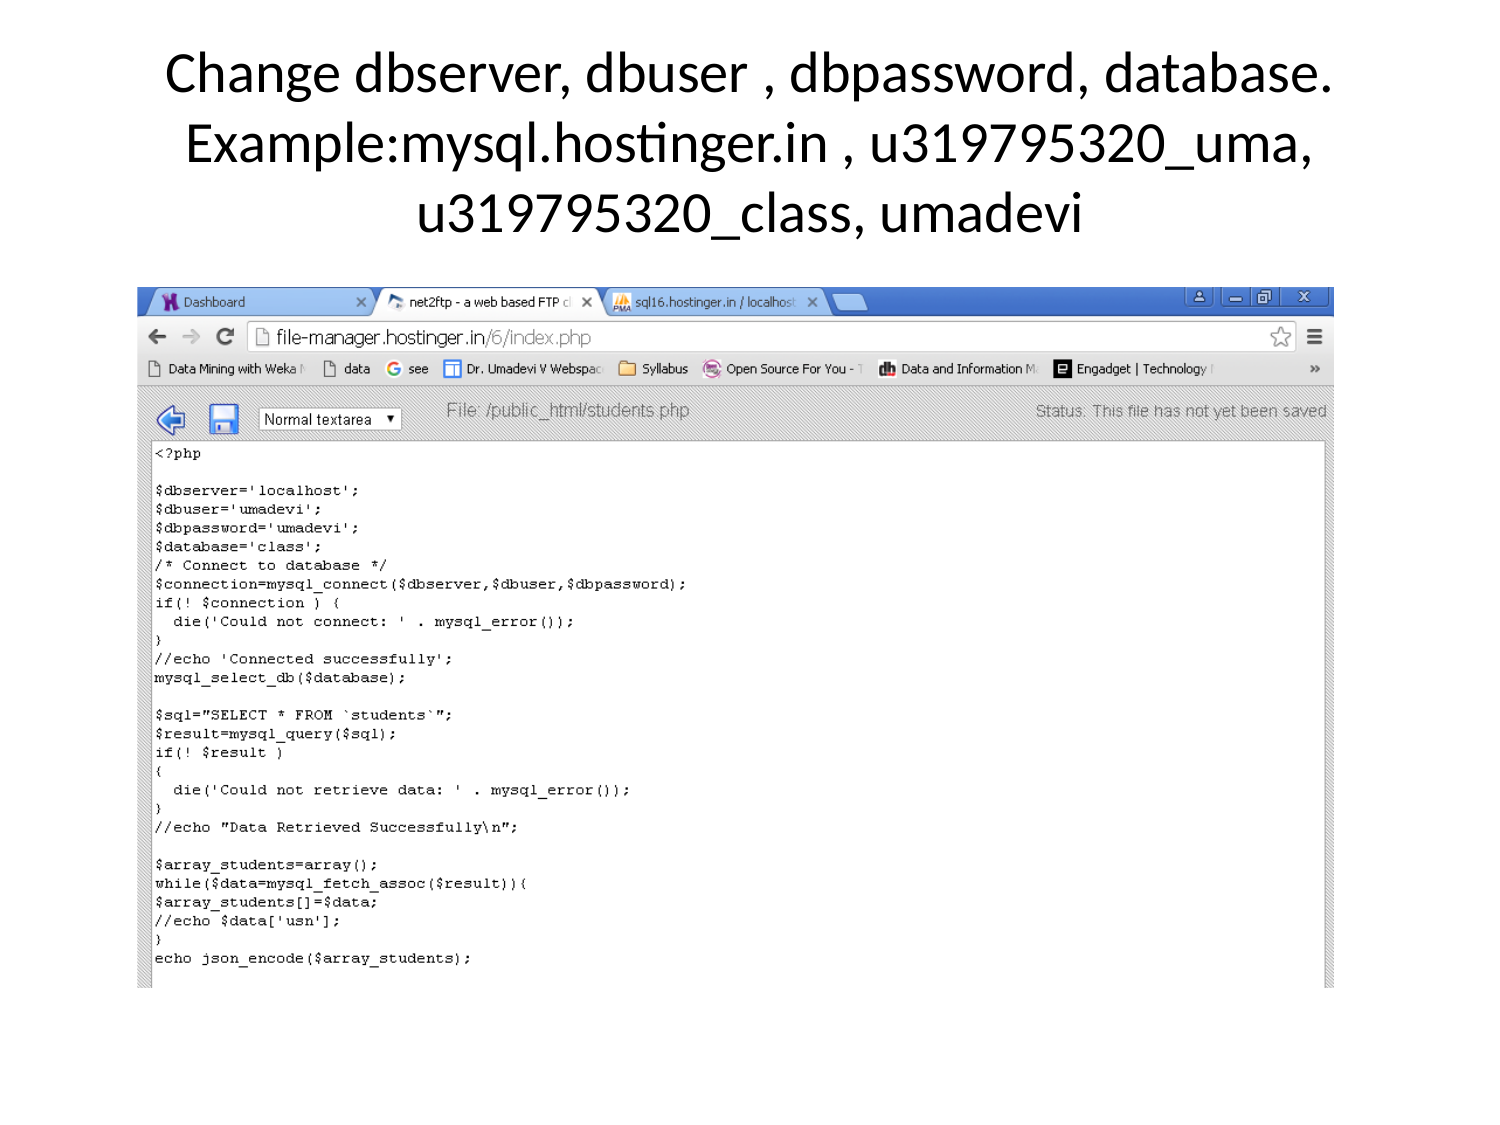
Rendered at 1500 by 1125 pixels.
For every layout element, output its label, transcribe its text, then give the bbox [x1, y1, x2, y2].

title Change dbserver, dbuser , dbpassword, database. Example:mysql.hostinger.in , u319795320_uma, u319795320_class, umadevi [75, 45, 1425, 233]
picture [137, 287, 1335, 988]
